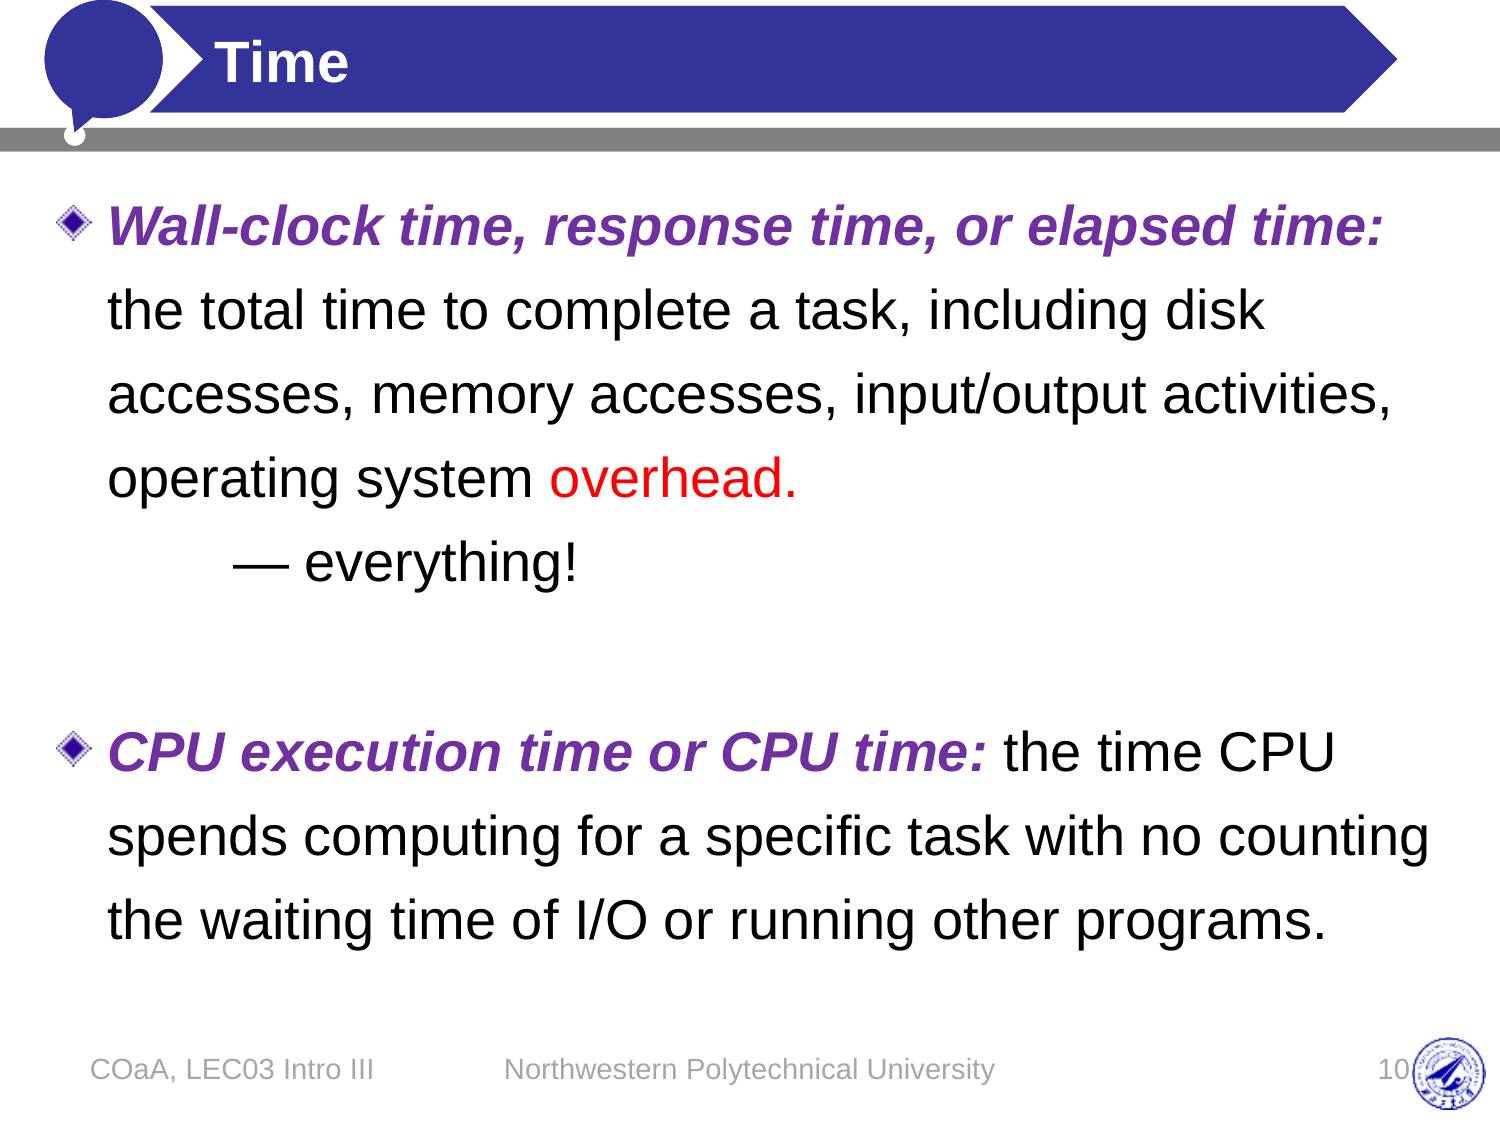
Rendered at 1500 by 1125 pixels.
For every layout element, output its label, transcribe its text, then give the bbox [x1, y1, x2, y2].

slide_number COaA, LEC03 Intro III [75, 1042, 425, 1103]
picture [56, 731, 92, 767]
picture [1412, 1037, 1486, 1110]
picture [56, 205, 92, 241]
footer Northwestern Polytechnical University [474, 1042, 1025, 1103]
title Time [200, 5, 1398, 113]
slide_number 10 [1074, 1042, 1425, 1103]
list Wall-clock time, response time, or elapsed time: the total time to complete a task, including disk accesses, memory accesses, input/output activities, operating system overhead. — everything! CPU execution time or CPU time: the time CPU spends computing for a specific task with no counting the waiting time of I/O or running other programs. [41, 165, 1459, 1042]
